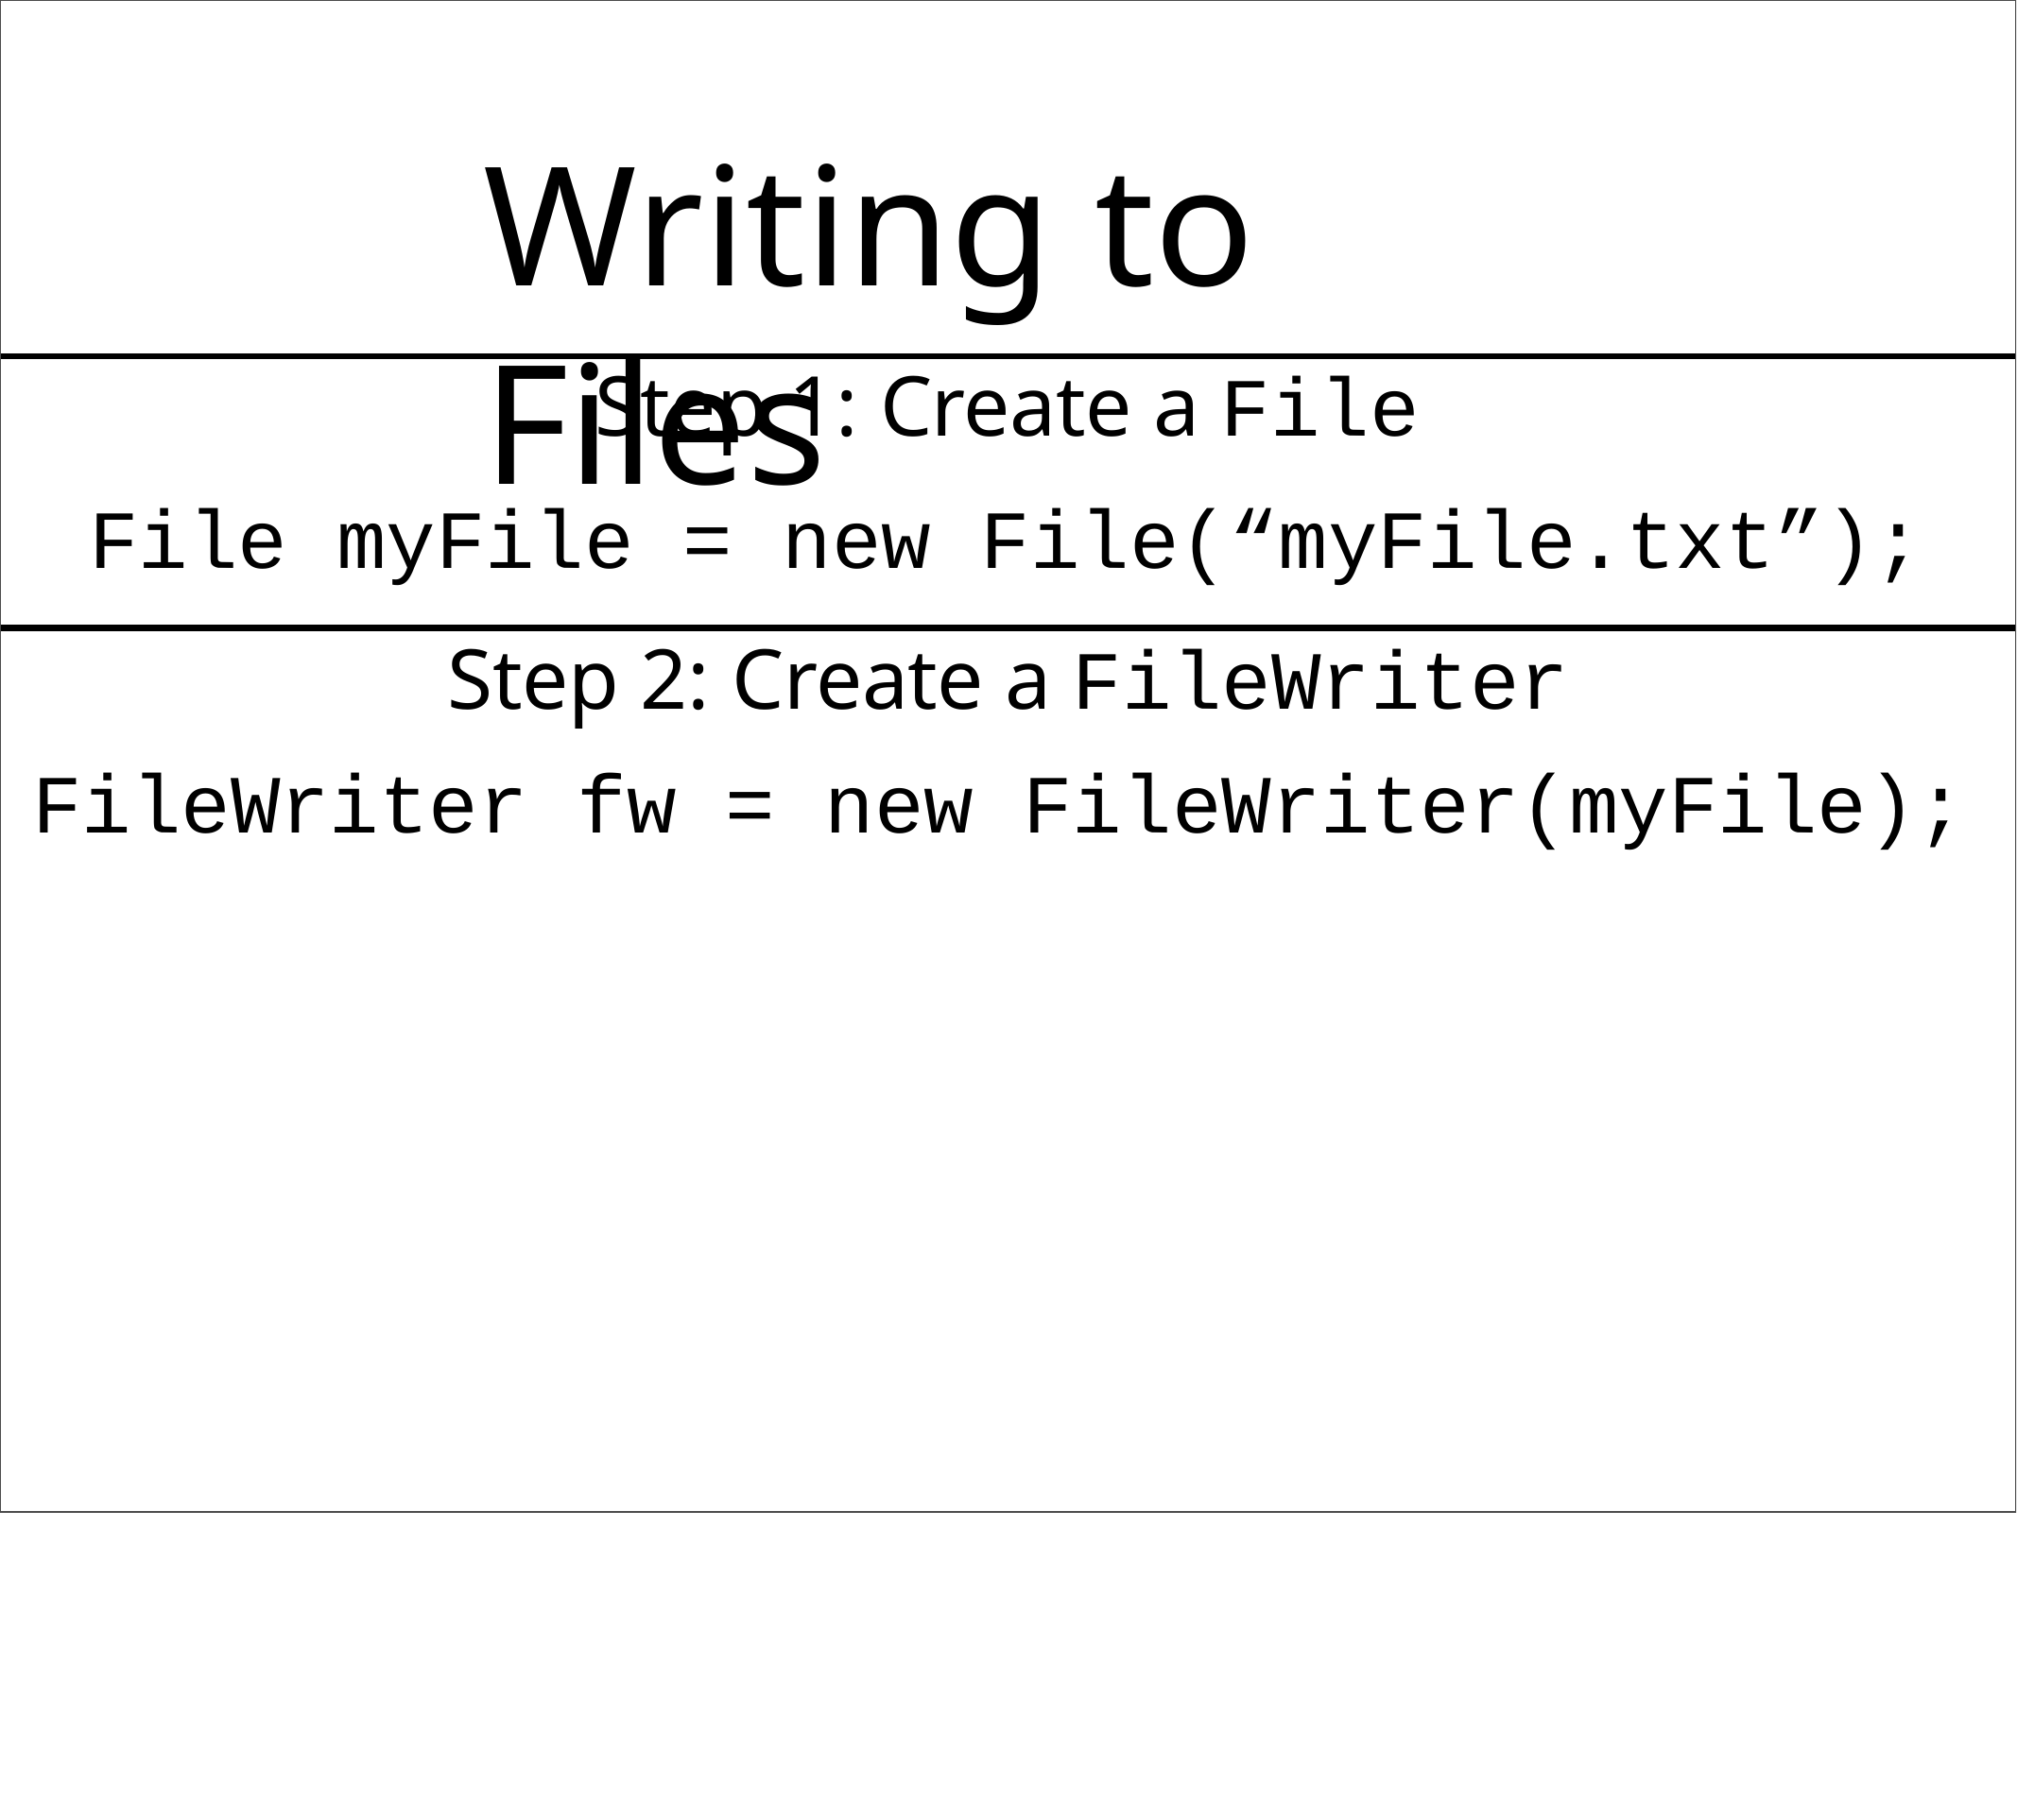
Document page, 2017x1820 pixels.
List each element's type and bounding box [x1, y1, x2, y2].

text_box [0, 0, 2017, 1512]
